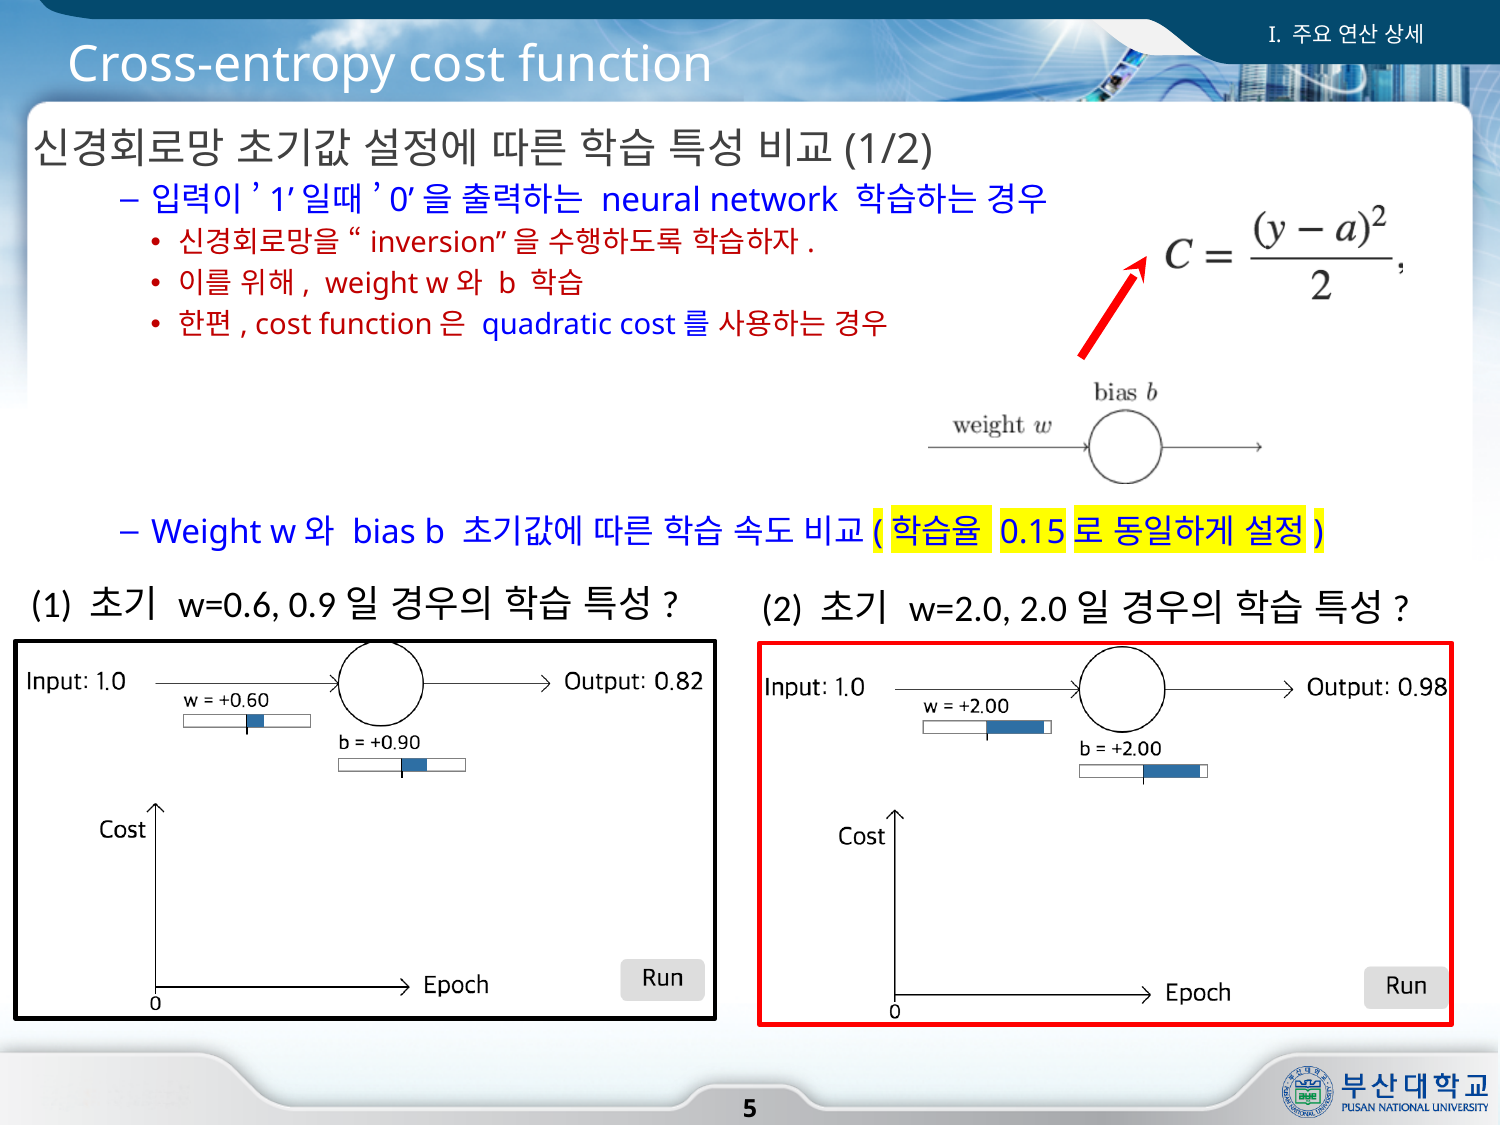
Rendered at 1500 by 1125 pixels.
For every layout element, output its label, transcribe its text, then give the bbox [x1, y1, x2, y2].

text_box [1080, 255, 1147, 359]
text_box I. 주요 연산 상세 [1198, 12, 1500, 54]
text_box (1) 초기 w=0.6, 0.9일 경우의 학습 특성? [15, 572, 713, 633]
picture [0, 0, 1500, 1125]
text_box (2) 초기 w=2.0, 2.0일 경우의 학습 특성? [746, 576, 1444, 637]
text_box Cross-entropy cost function [53, 24, 1275, 90]
